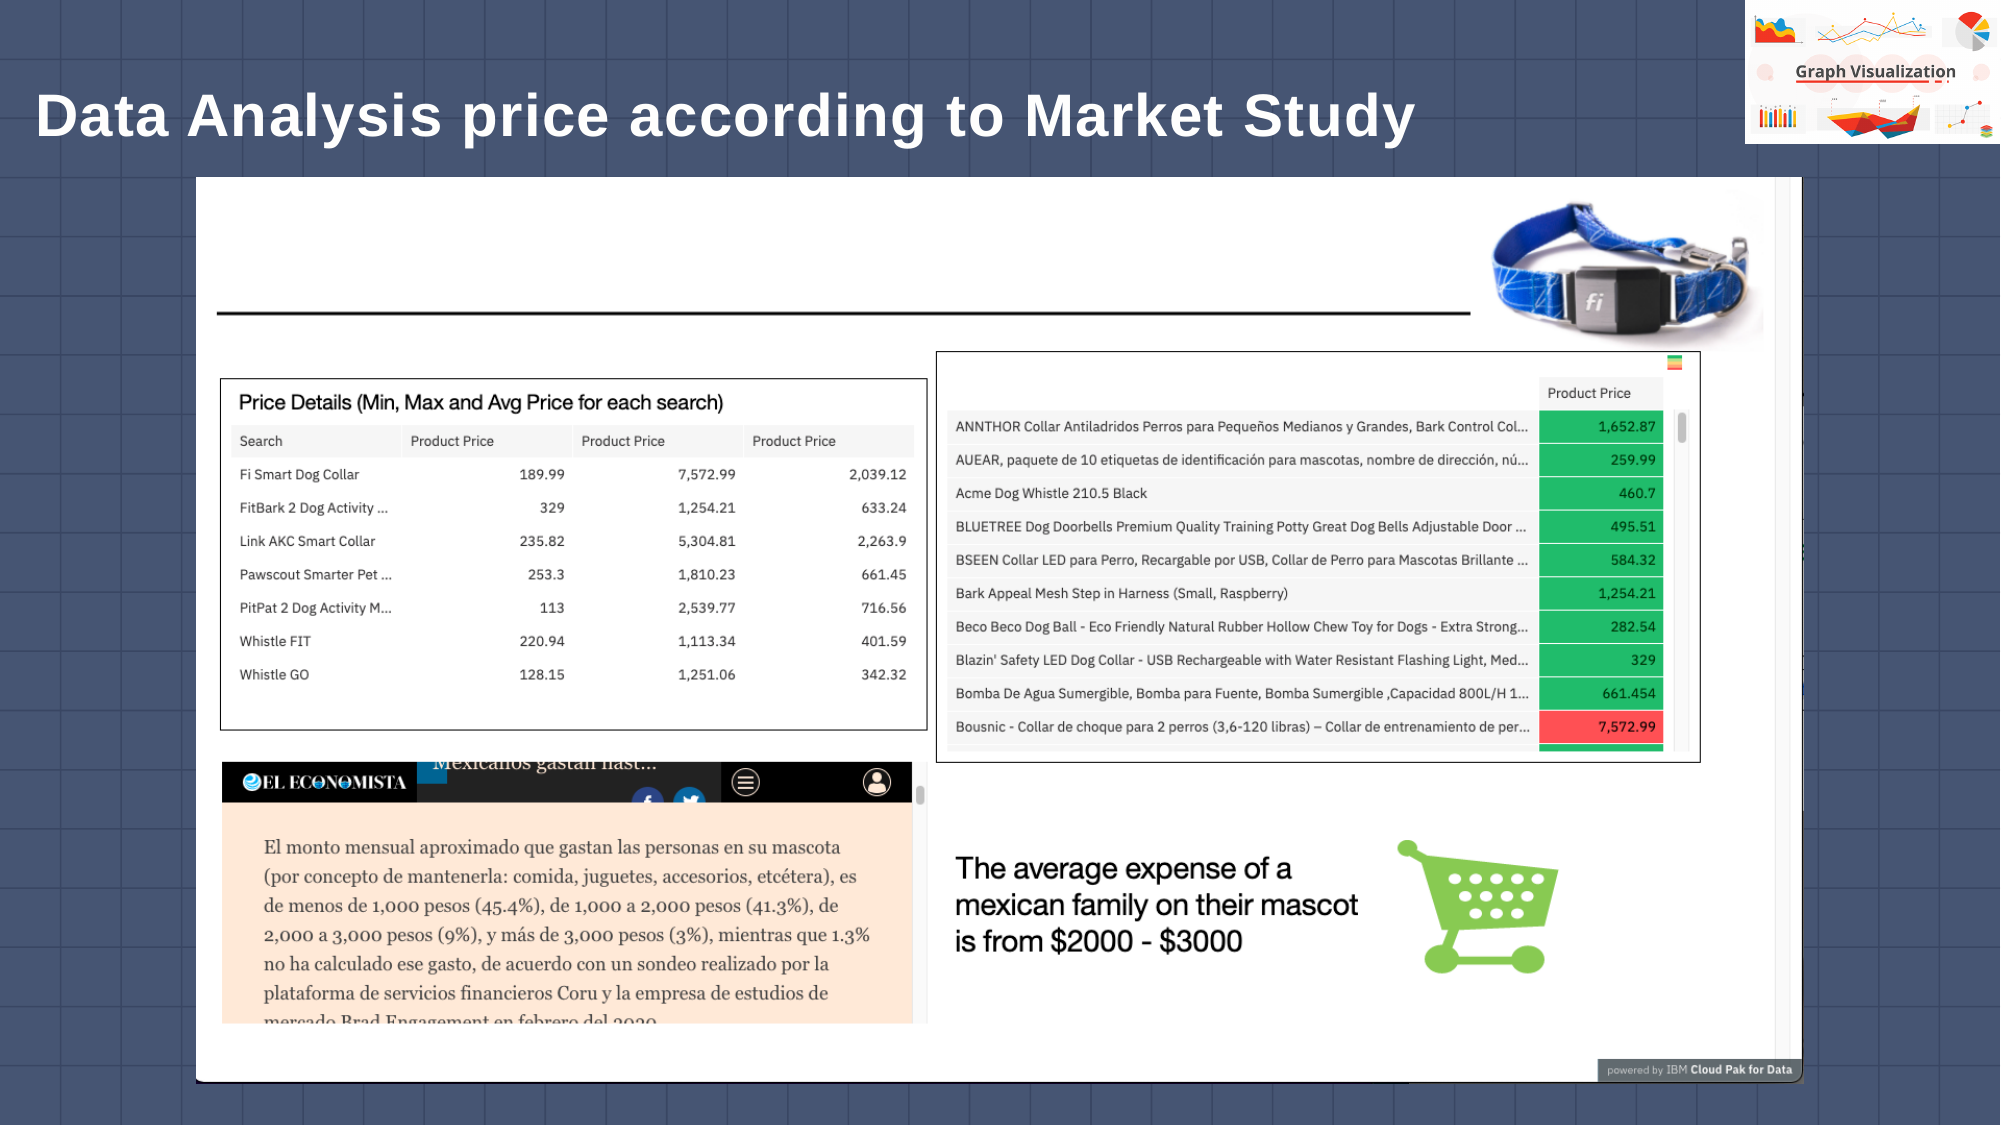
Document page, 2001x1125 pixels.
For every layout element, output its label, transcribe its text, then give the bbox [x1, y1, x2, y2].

picture [1744, 0, 2000, 144]
picture [196, 176, 1804, 1084]
text_box Data Analysis price according to Market Study [20, 57, 1500, 178]
